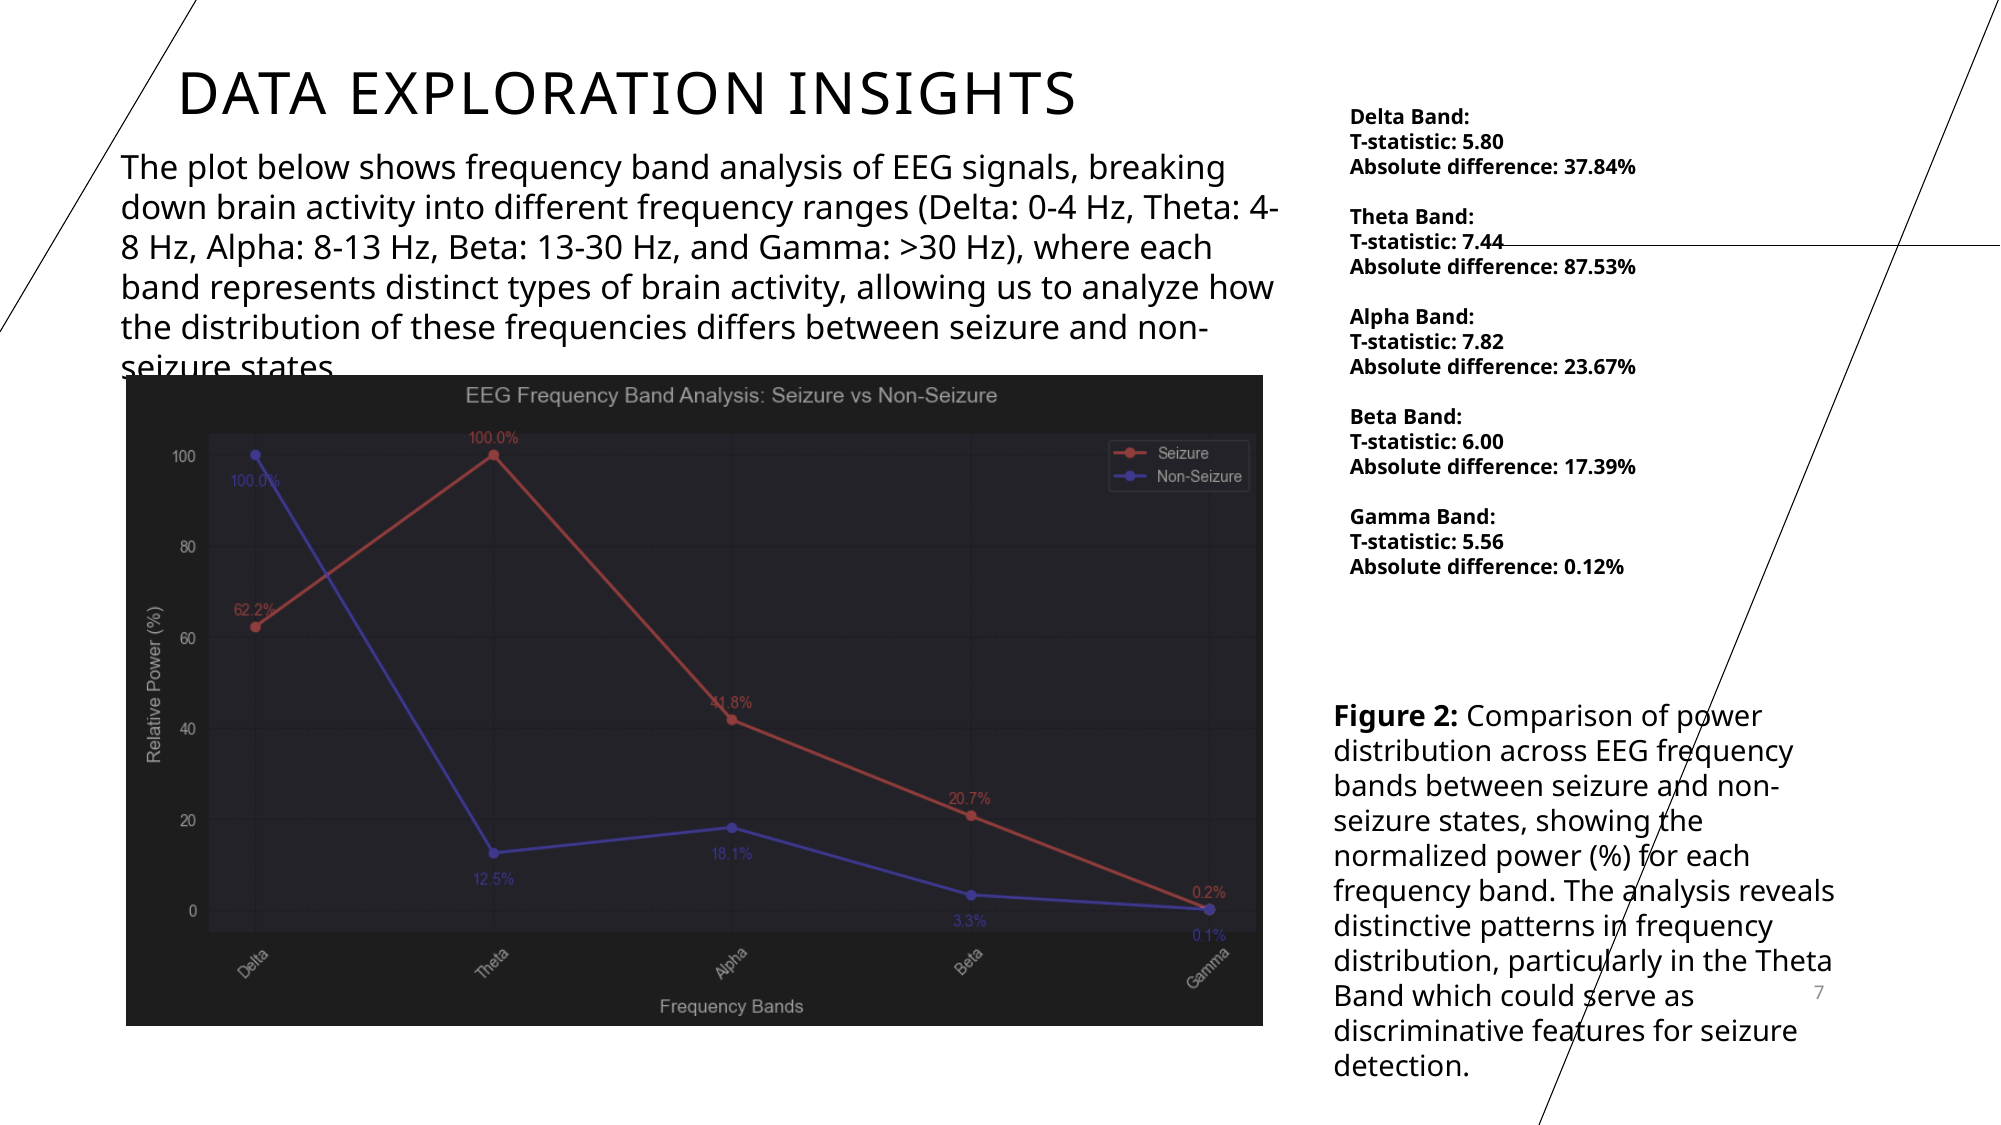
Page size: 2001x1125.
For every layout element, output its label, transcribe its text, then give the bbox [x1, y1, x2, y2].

text_box The plot below shows frequency band analysis of EEG signals, breaking down brain activity into different frequency ranges (Delta: 0-4 Hz, Theta: 4-8 Hz, Alpha: 8-13 Hz, Beta: 13-30 Hz, and Gamma: >30 Hz), where each band represents distinct types of brain activity, allowing us to analyze how the distribution of these frequencies differs between seizure and non-seizure states. [105, 139, 1302, 394]
text_box Delta Band: T-statistic: 5.80 Absolute difference: 37.84% Theta Band: T-statistic: 7.44 Absolute difference: 87.53% Alpha Band: T-statistic: 7.82 Absolute difference: 23.67% Beta Band: T-statistic: 6.00 Absolute difference: 17.39% Gamma Band: T-statistic: 5.56 Absolute difference: 0.12% [1334, 96, 1920, 611]
text_box Figure 2: Comparison of power distribution across EEG frequency bands between seizure and non-seizure states, showing the normalized power (%) for each frequency band. The analysis reveals distinctive patterns in frequency distribution, particularly in the Theta Band which could serve as discriminative features for seizure detection. [1318, 655, 1874, 1090]
picture [126, 375, 1263, 1026]
title Data Exploration Insights [162, 0, 1359, 136]
